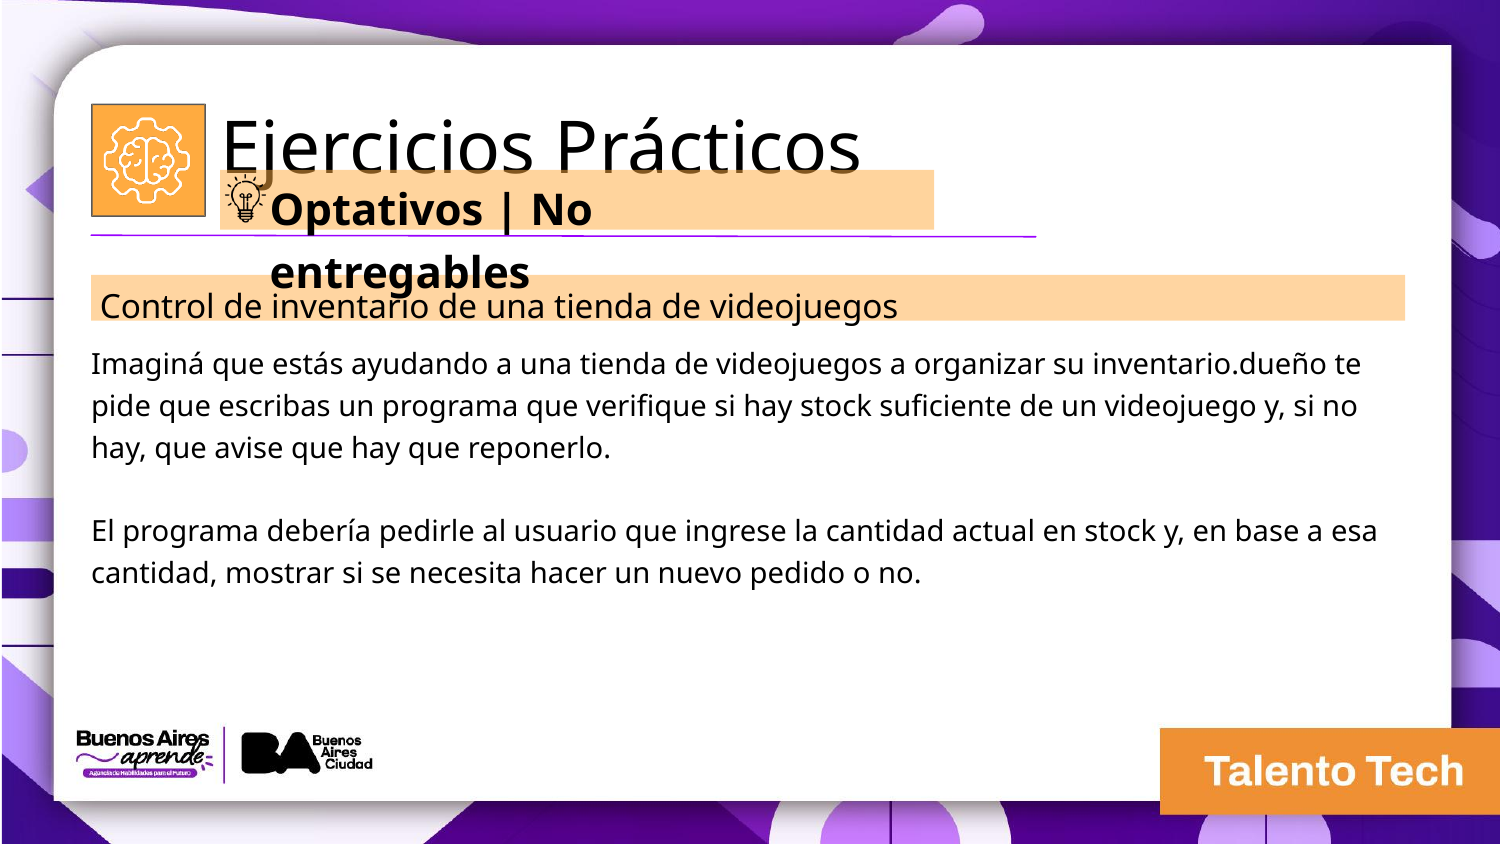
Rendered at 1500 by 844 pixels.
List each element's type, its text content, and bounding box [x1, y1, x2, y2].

text_box Optativos | No entregables [269, 245, 757, 270]
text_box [219, 166, 935, 230]
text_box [90, 271, 1406, 321]
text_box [90, 103, 207, 218]
text_box Imaginá que estás ayudando a una tienda de videojuegos a organizar su inventario.dueño te pide que escribas un programa que verifique si hay stock suficiente de un videojuego y, si no hay, que avise que hay que reponerlo. El programa debería pedirle al usuario que ingrese la cantidad actual en stock y, en base a esa cantidad, mostrar si se necesita hacer un nuevo pedido o no. [91, 338, 1386, 674]
text_box [1, 0, 1500, 844]
text_box Ejercicios Prácticos [220, 82, 1052, 188]
